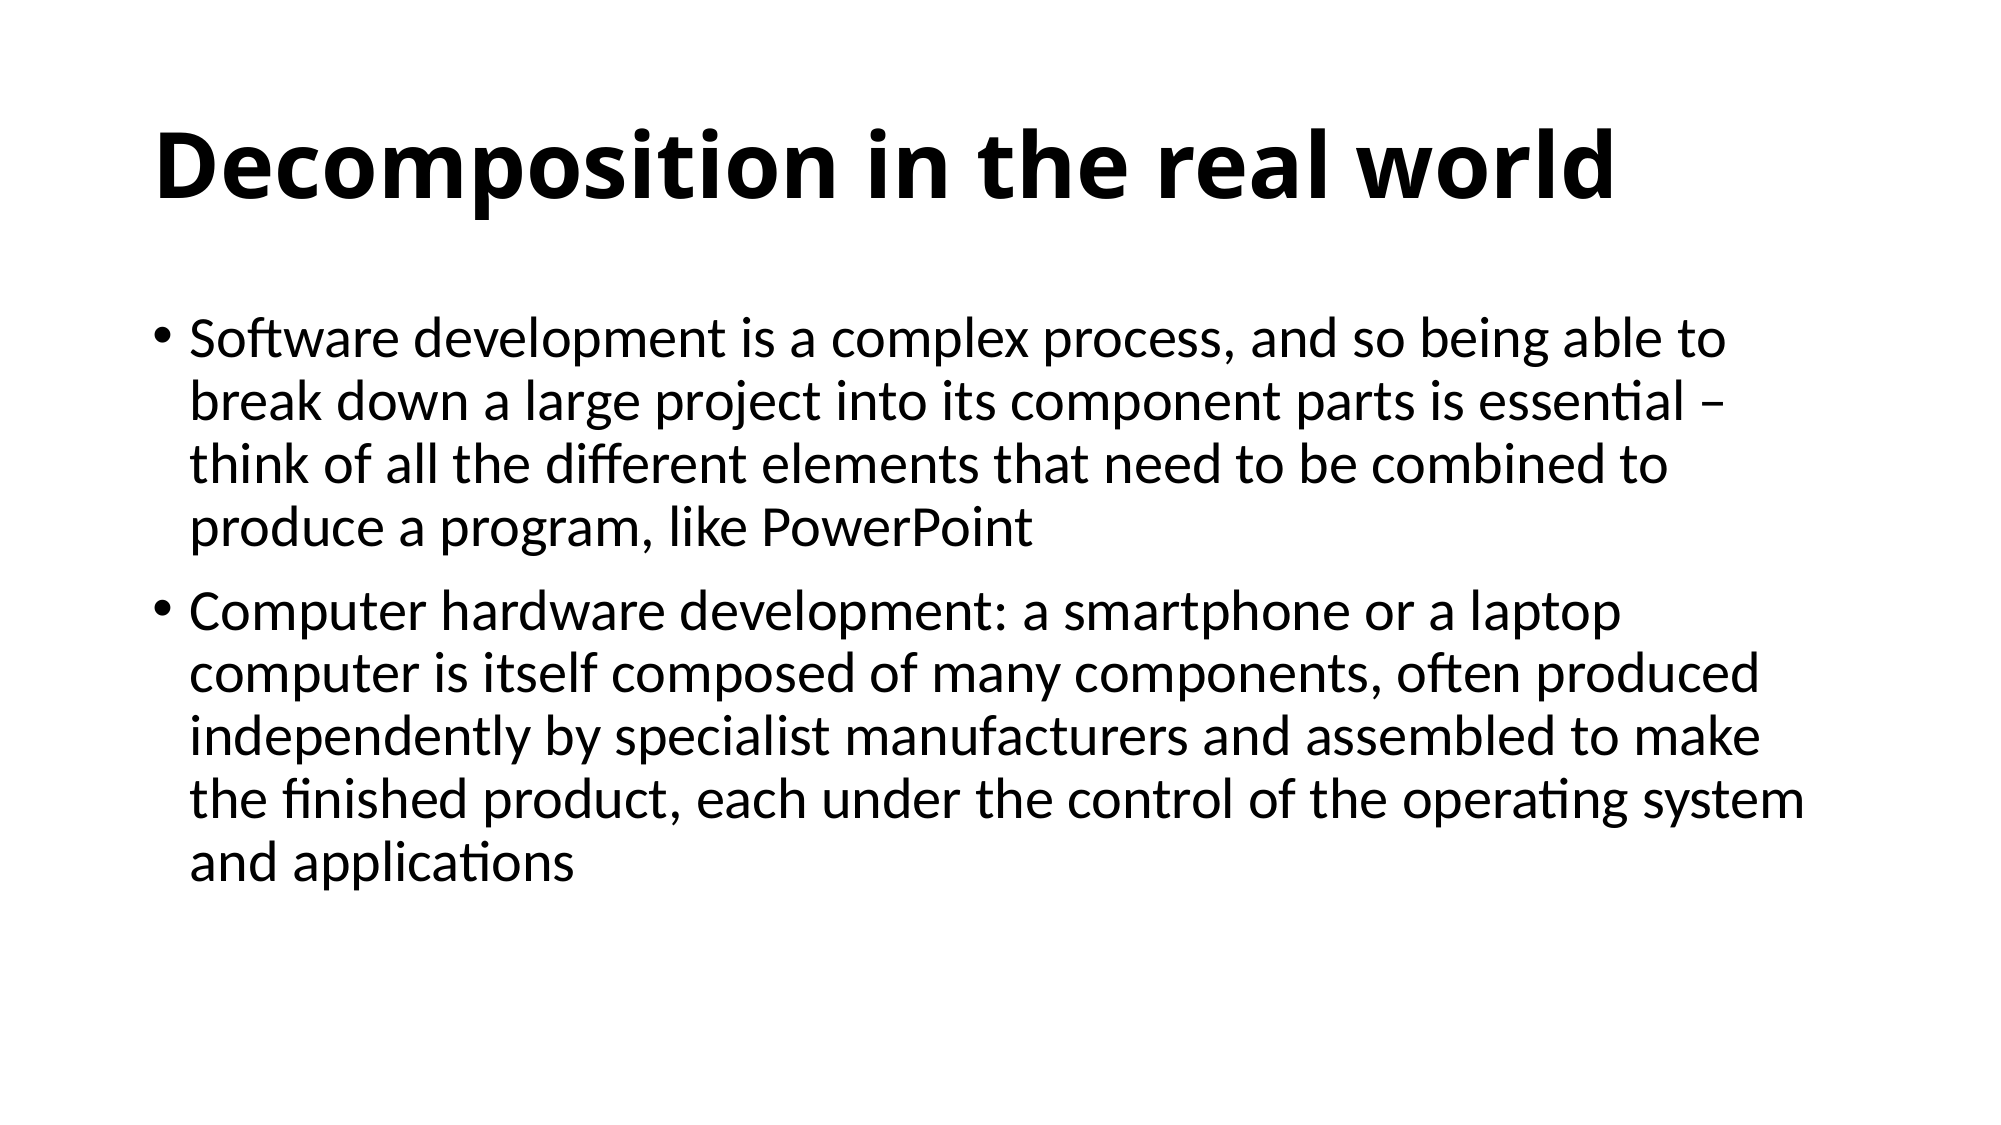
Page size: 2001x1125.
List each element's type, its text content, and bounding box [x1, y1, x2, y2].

title Decomposition in the real world [137, 59, 1863, 278]
list Software development is a complex process, and so being able to break down a large project into its component parts is essential – think of all the different elements that need to be combined to produce a program, like PowerPoint Computer hardware development: a smartphone or a laptop computer is itself composed of many components, often produced independently by specialist manufacturers and assembled to make the finished product, each under the control of the operating system and applications [137, 299, 1863, 1014]
